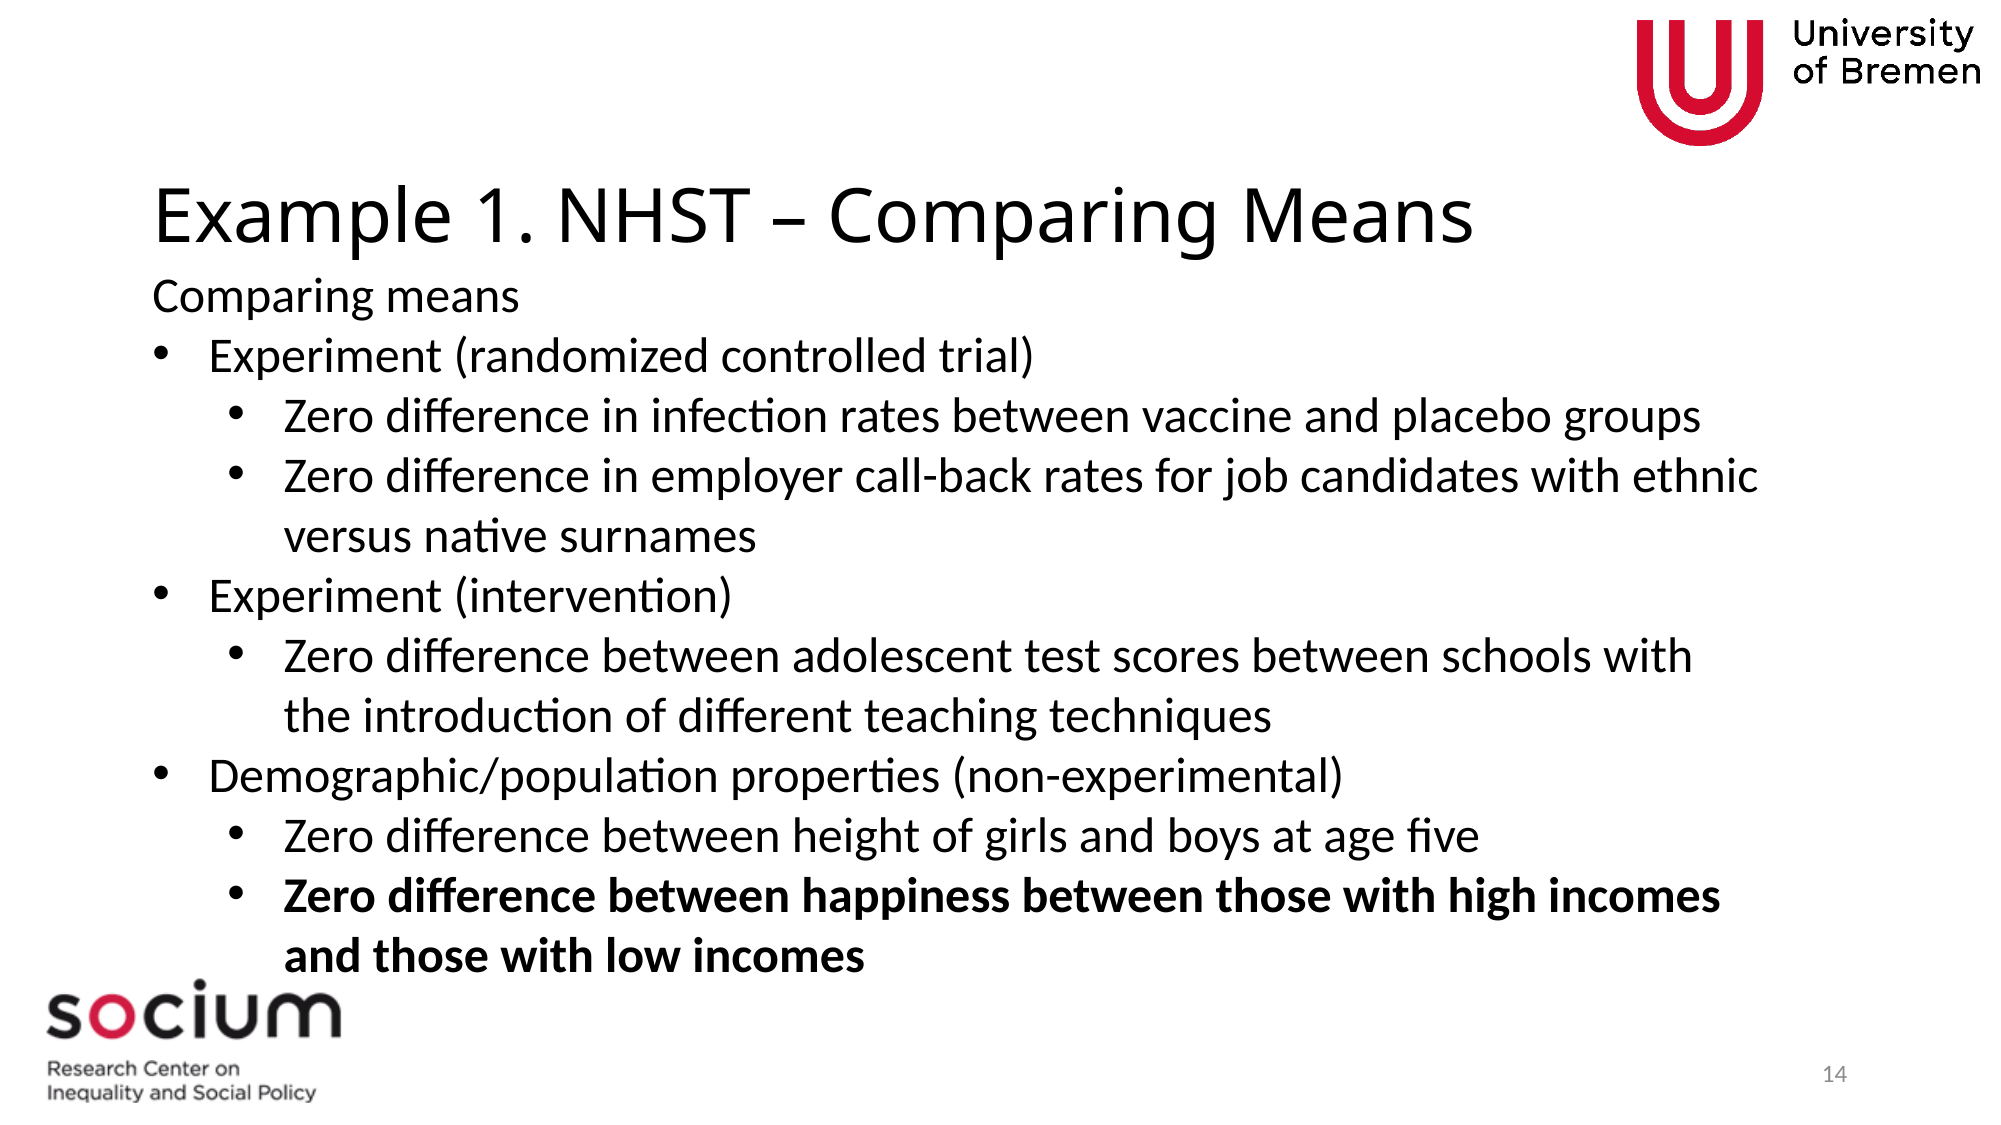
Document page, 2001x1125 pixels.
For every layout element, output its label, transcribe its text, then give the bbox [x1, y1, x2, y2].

text_box Comparing means Experiment (randomized controlled trial) Zero difference in infection rates between vaccine and placebo groups Zero difference in employer call-back rates for job candidates with ethnic versus native surnames Experiment (intervention) Zero difference between adolescent test scores between schools with the introduction of different teaching techniques Demographic/population properties (non-experimental) Zero difference between height of girls and boys at age five Zero difference between happiness between those with high incomes and those with low incomes [137, 255, 1777, 991]
title Can Money Buy Happiness? Example 1. NHST – Comparing Means [137, 59, 1863, 278]
picture [1637, 18, 1992, 146]
slide_number 14 [1412, 1042, 1863, 1103]
picture [0, 971, 374, 1114]
